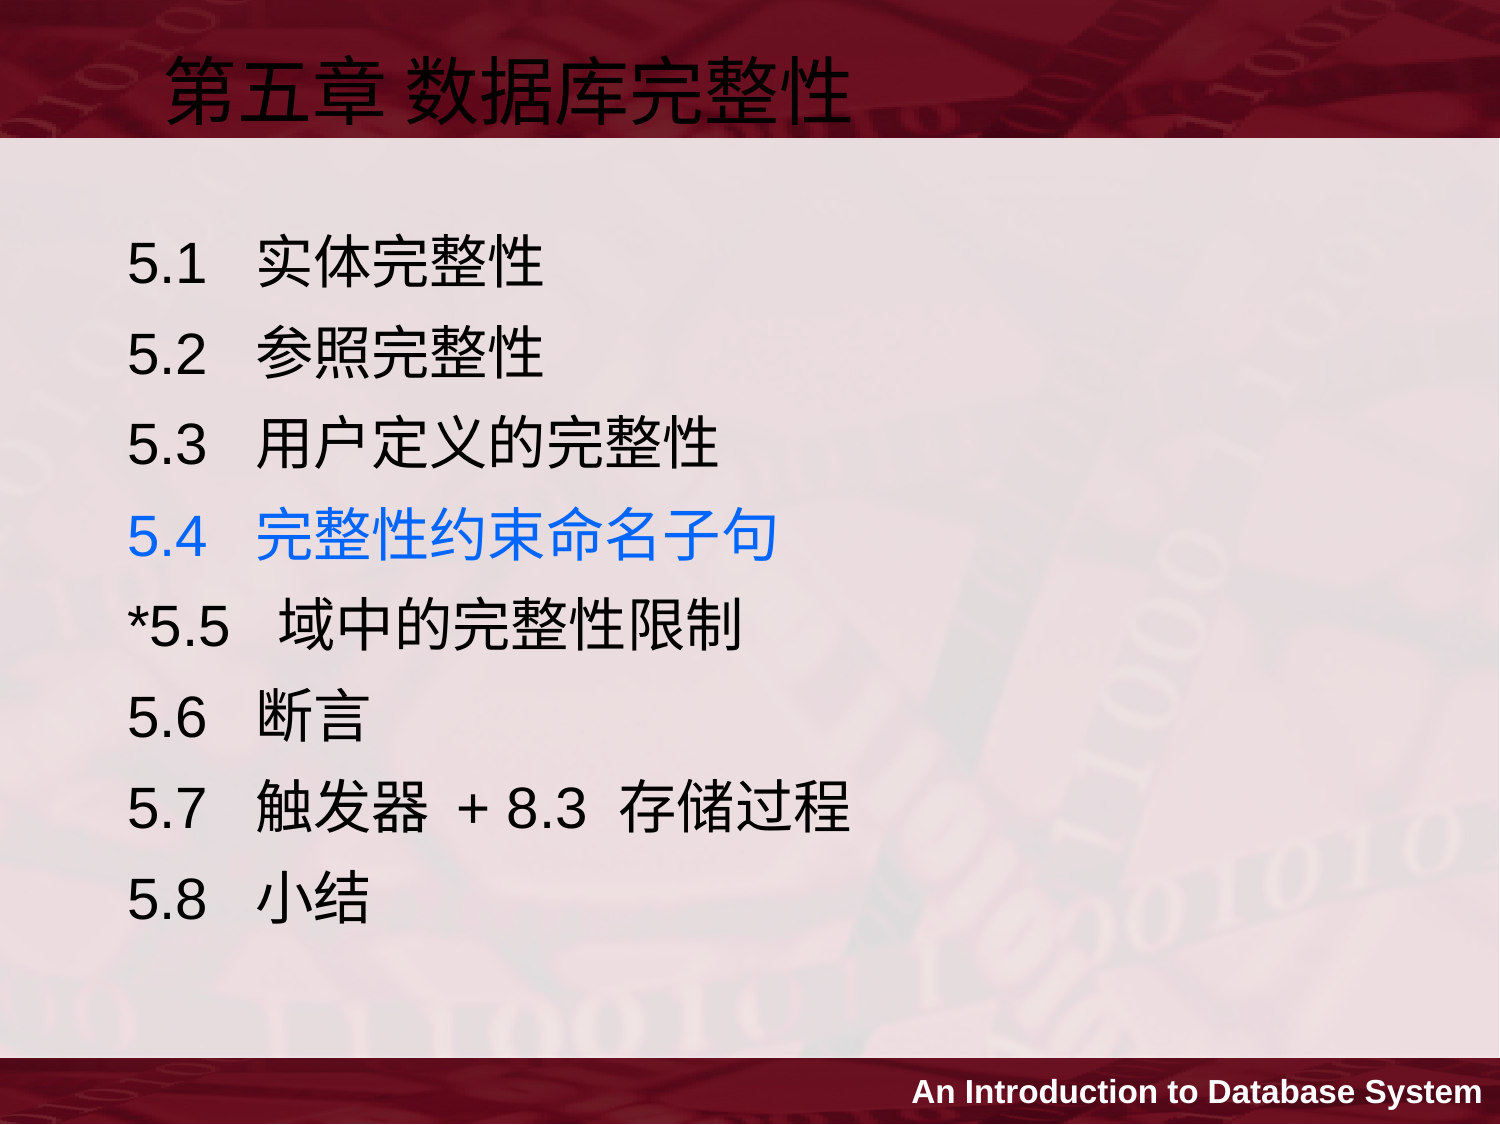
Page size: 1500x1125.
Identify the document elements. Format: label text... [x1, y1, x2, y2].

list 5.1 实体完整性 5.2 参照完整性 5.3 用户定义的完整性 5.4 完整性约束命名子句 *5.5 域中的完整性限制 5.6 断言 5.7 触发器 + 8.3 存储过程 5.8 小结 [112, 196, 1402, 934]
text_box [856, 1046, 1447, 1100]
title 第五章 数据库完整性 [147, 43, 1361, 136]
picture [0, 0, 1500, 1124]
